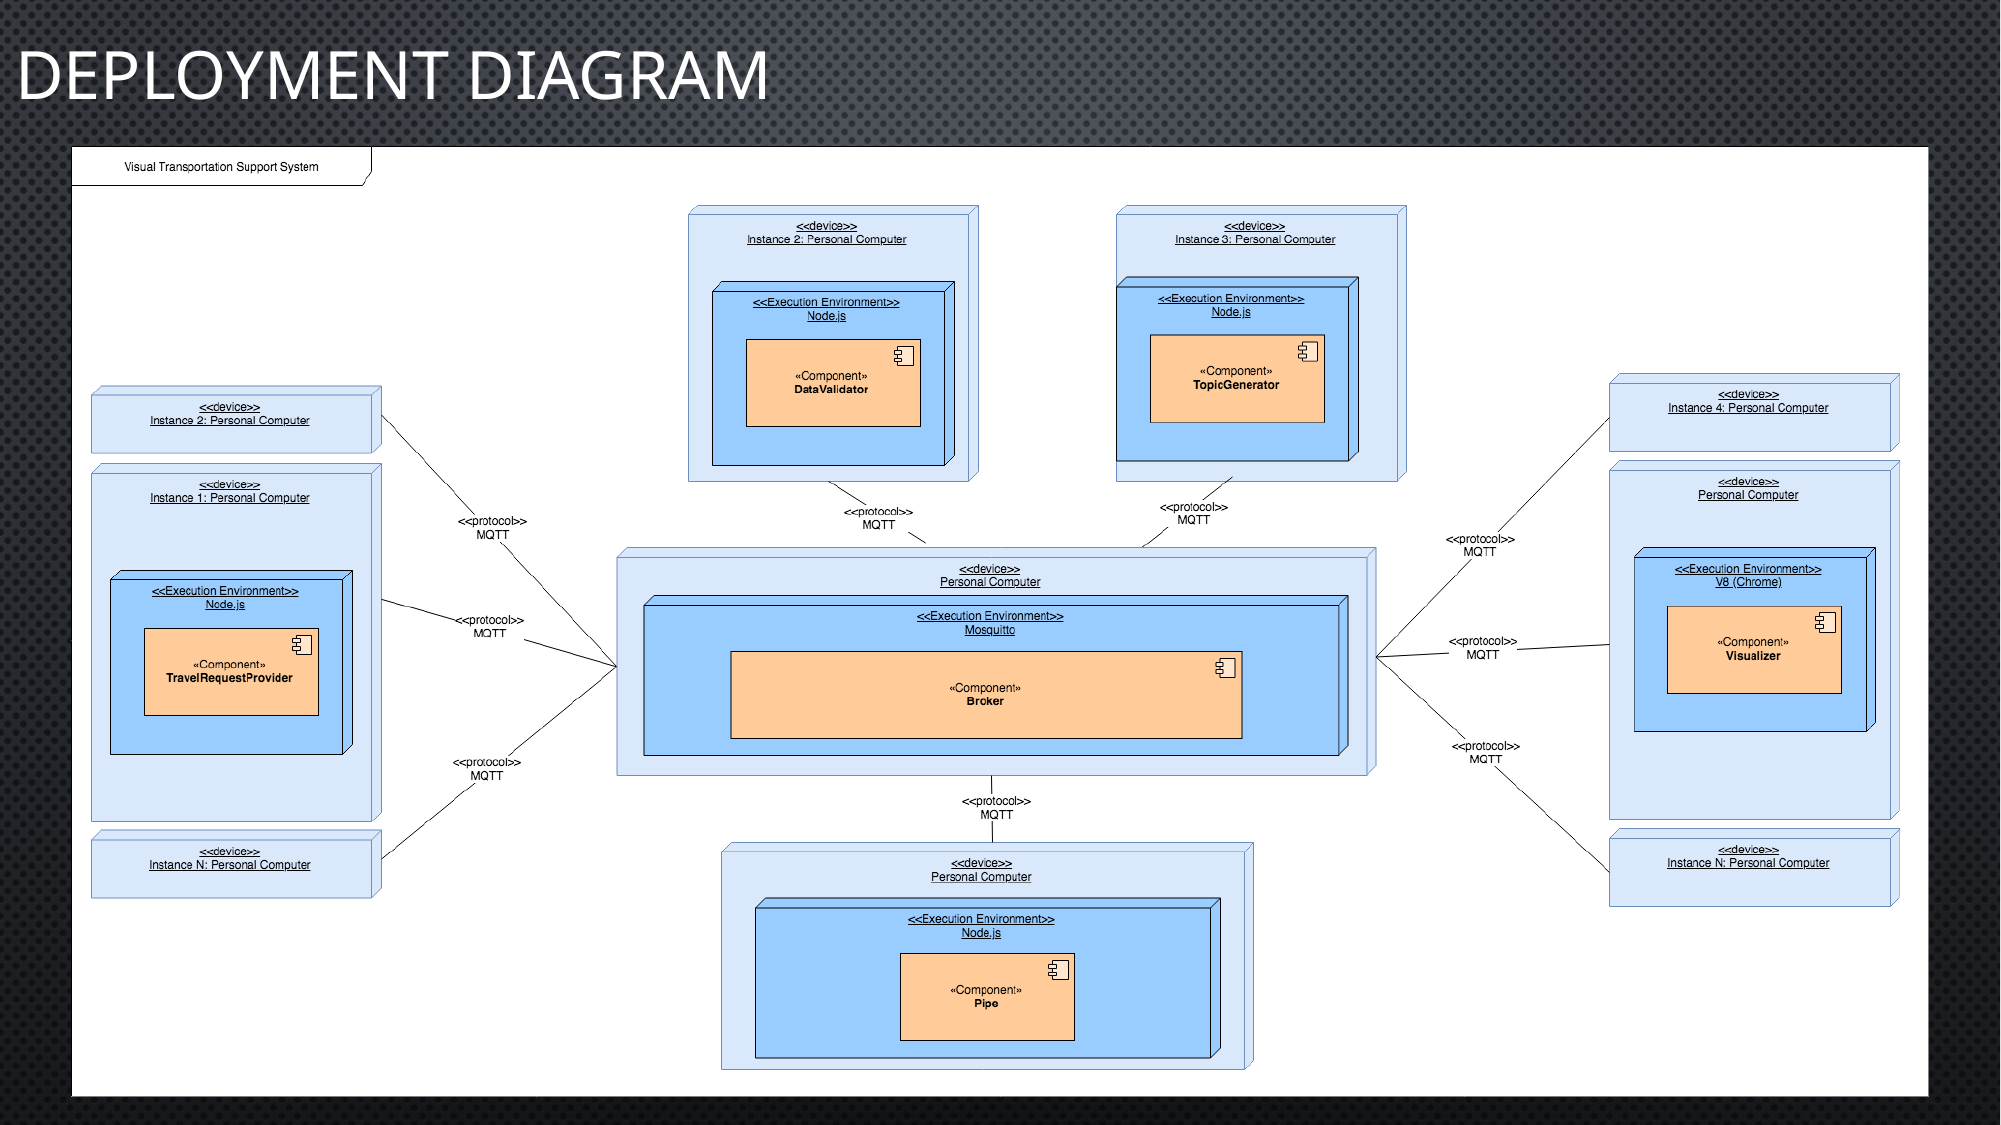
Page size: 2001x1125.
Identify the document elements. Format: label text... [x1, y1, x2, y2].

title deployment Diagram [0, 0, 1625, 147]
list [71, 146, 1929, 1097]
